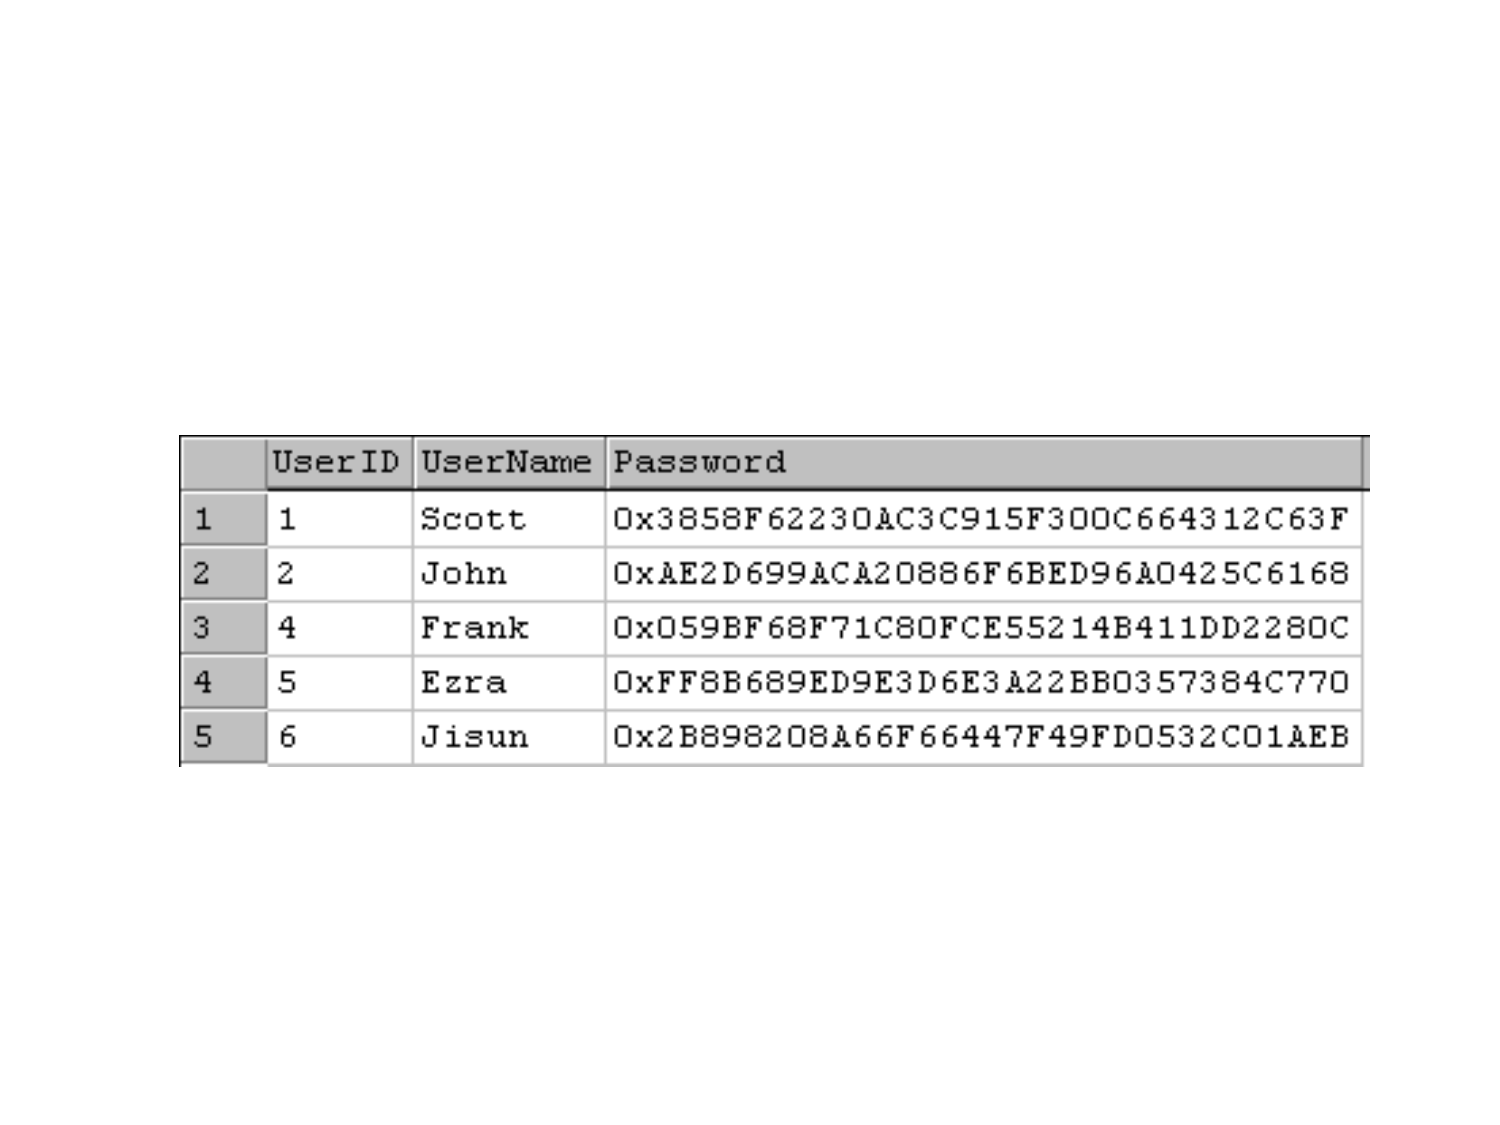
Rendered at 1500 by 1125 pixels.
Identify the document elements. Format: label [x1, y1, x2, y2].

picture [179, 435, 1371, 767]
